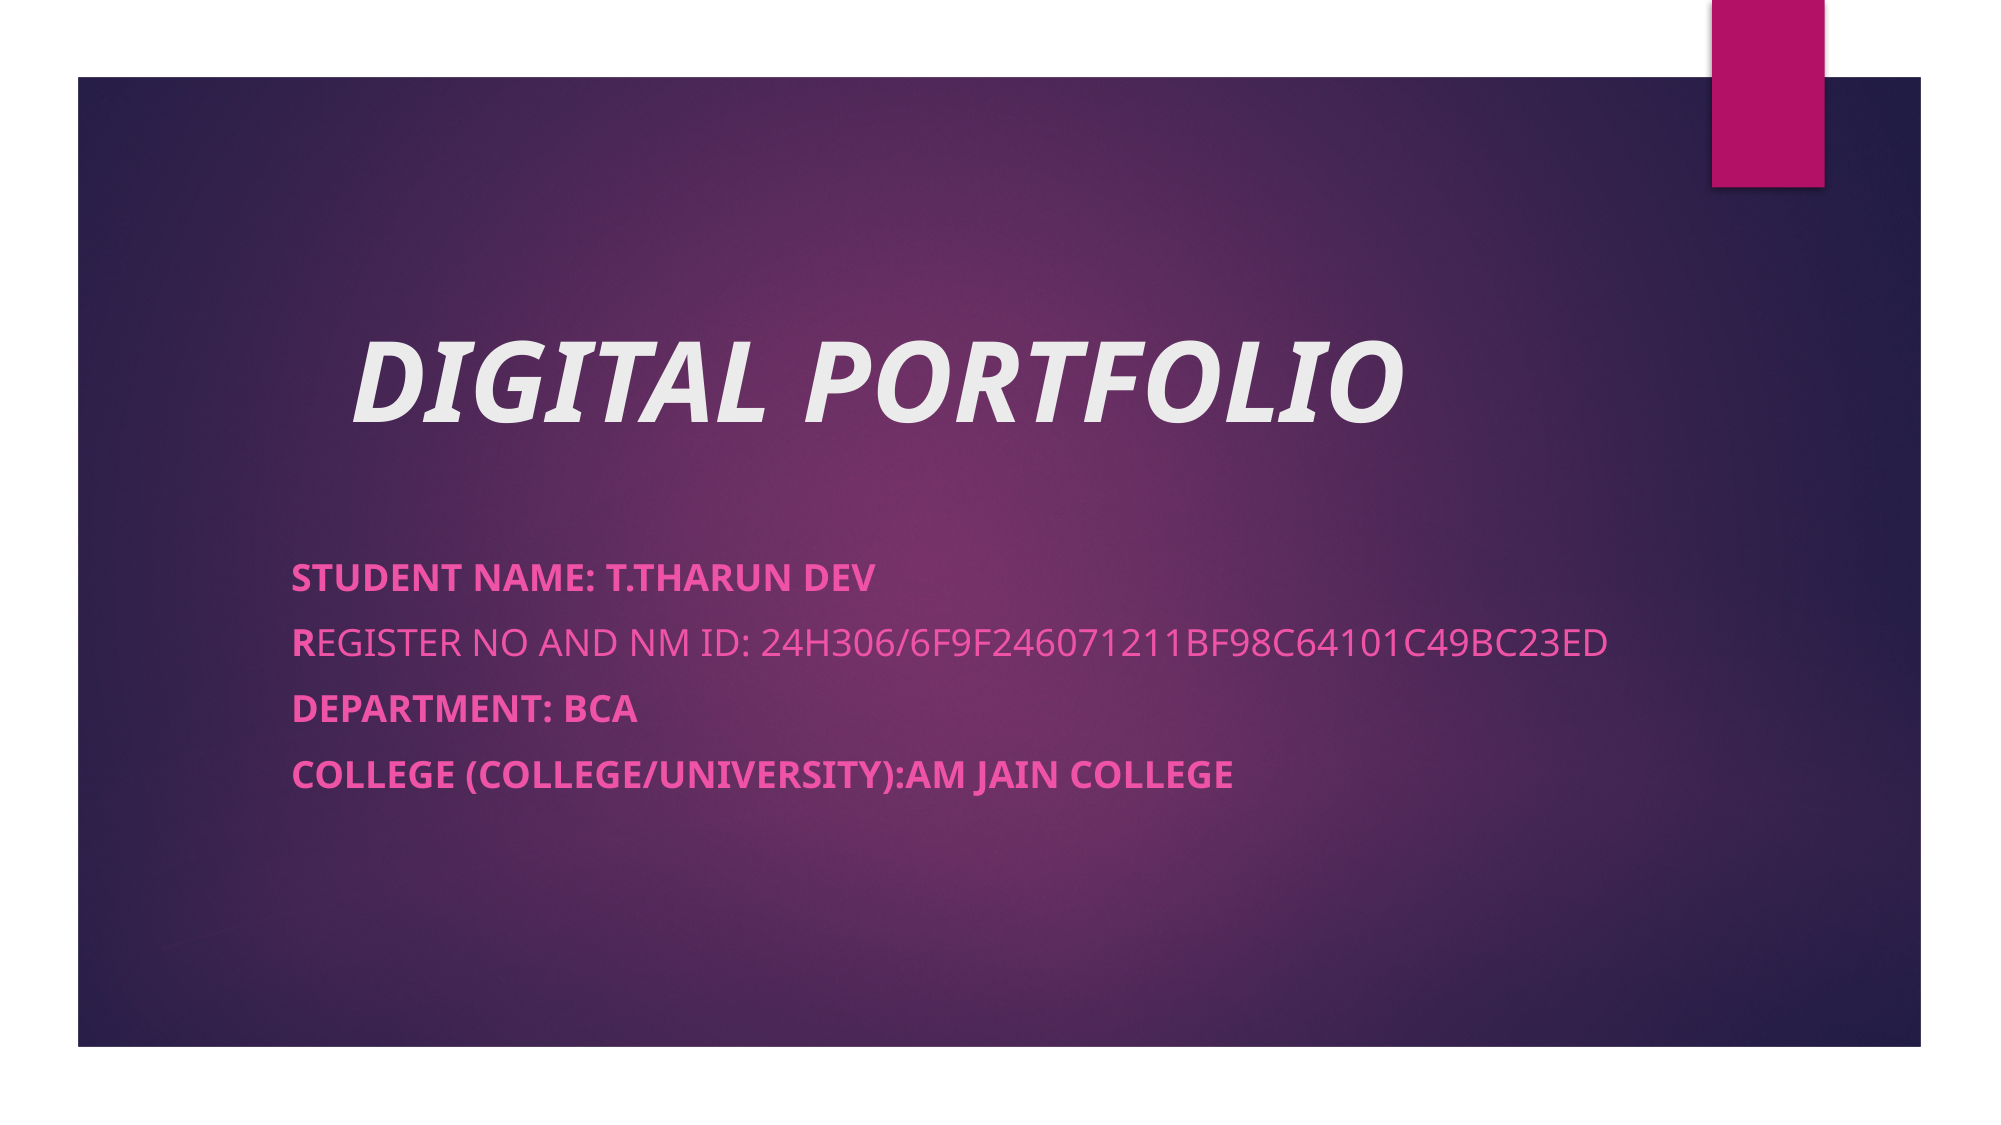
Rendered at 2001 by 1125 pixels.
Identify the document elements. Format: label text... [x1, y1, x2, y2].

subtitle Student name: T.Tharun dev Register no and NM ID: 24h306/6F9F246071211BF98C64101C49BC23ED Department: BCA COLLEGE (COLLEGE/UNIVERSITY):AM JAIN COLLEGE [276, 546, 1724, 956]
title DIGITAL PORTFOLIO [189, 286, 1638, 453]
